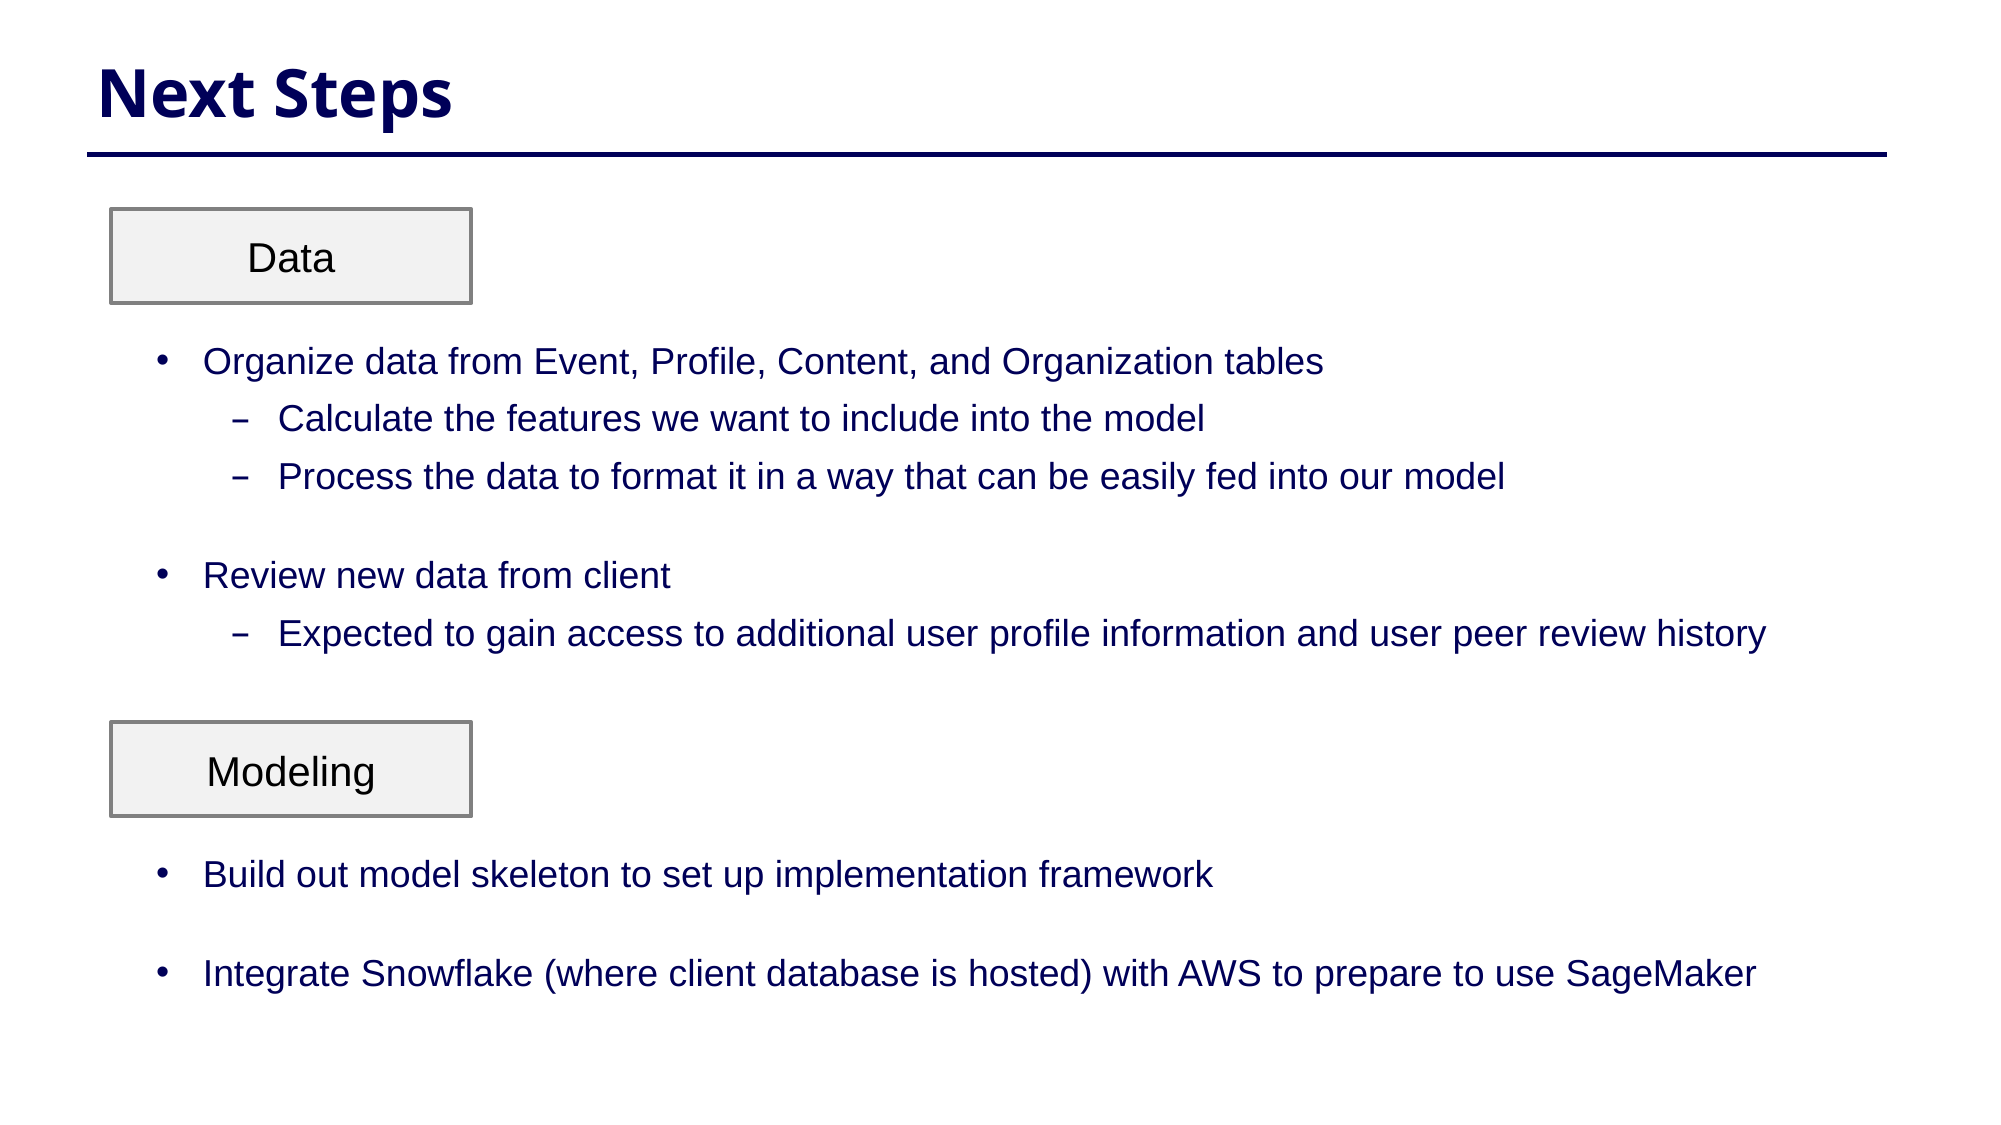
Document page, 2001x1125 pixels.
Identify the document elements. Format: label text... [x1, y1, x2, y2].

text_box Build out model skeleton to set up implementation framework Integrate Snowflake (where client database is hosted) with AWS to prepare to use SageMaker [111, 842, 1863, 1002]
text_box Data [109, 207, 473, 305]
text_box Modeling [109, 720, 473, 818]
text_box Organize data from Event, Profile, Content, and Organization tables Calculate the features we want to include into the model Process the data to format it in a way that can be easily fed into our model Review new data from client Expected to gain access to additional user profile information and user peer review history [111, 329, 1863, 661]
title Next Steps [76, 31, 1889, 197]
